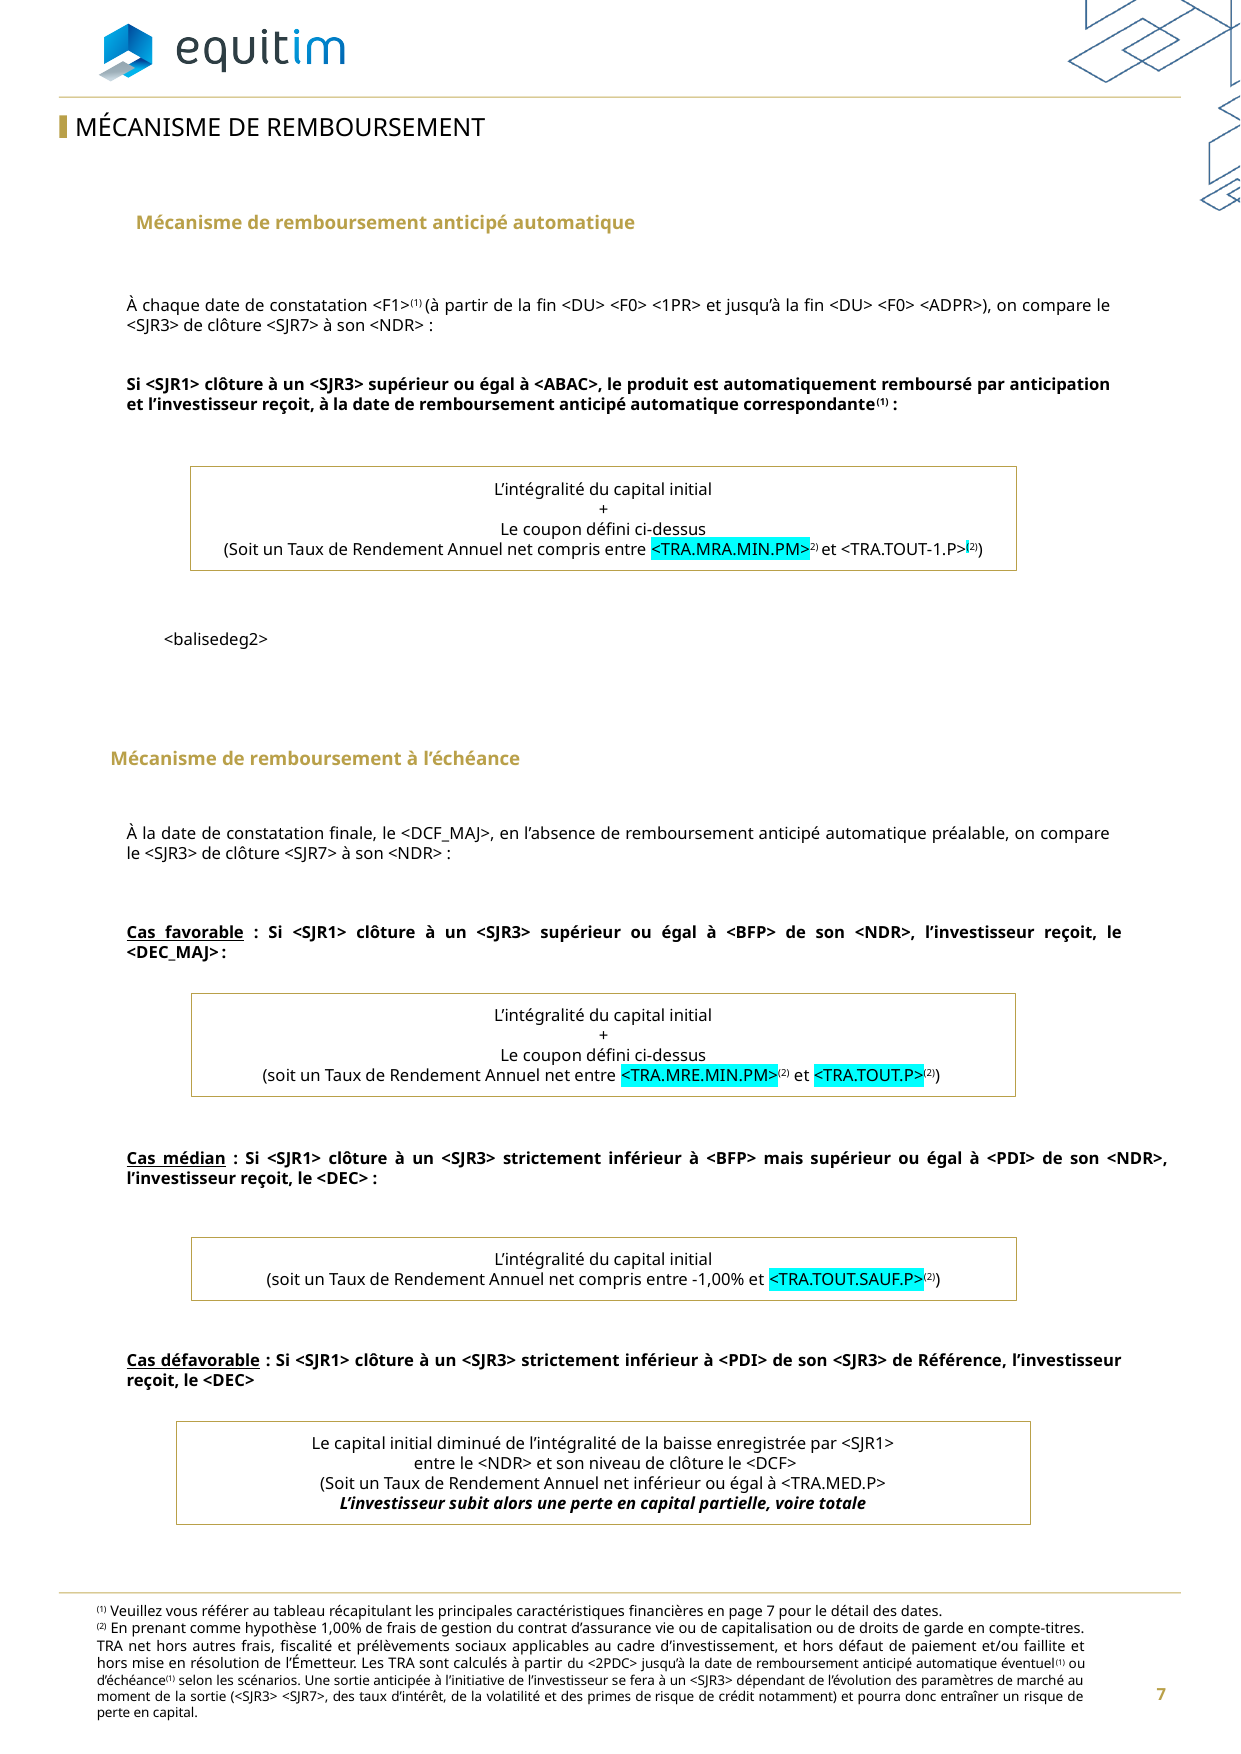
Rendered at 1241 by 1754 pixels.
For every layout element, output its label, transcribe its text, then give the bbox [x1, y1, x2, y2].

text_box À chaque date de constatation <F1>(1) (à partir de la fin <DU> <F0> <1PR> et jusqu’à la fin <DU> <F0> <ADPR>), on compare le <SJR3> de clôture <SJR7> à son <NDR> : Si <SJR1> clôture à un <SJR3> supérieur ou égal à <ABAC>, le produit est automatiquement remboursé par anticipation et l’investisseur reçoit, à la date de remboursement anticipé automatique correspondante(1) : [126, 294, 1112, 415]
text_box MÉCANISME DE REMBOURSEMENT [75, 109, 708, 148]
text_box Cas défavorable : Si <SJR1> clôture à un <SJR3> strictement inférieur à <PDI> de son <SJR3> de Référence, l’investisseur reçoit, le <DEC> [126, 1349, 1123, 1390]
picture [1067, 0, 1241, 211]
picture [77, 3, 367, 97]
text_box À la date de constatation finale, le <DCF_MAJ>, en l’absence de remboursement anticipé automatique préalable, on compare le <SJR3> de clôture <SJR7> à son <NDR> : [126, 823, 1112, 864]
text_box Cas médian : Si <SJR1> clôture à un <SJR3> strictement inférieur à <BFP> mais supérieur ou égal à <PDI> de son <NDR>, l’investisseur reçoit, le <DEC> : [126, 1147, 1169, 1188]
text_box L’intégralité du capital initial + Le coupon défini ci-dessus (soit un Taux de Rendement Annuel net entre <TRA.MRE.MIN.PM>(2) et <TRA.TOUT.P>(2)) [191, 993, 1016, 1097]
text_box L’intégralité du capital initial (soit un Taux de Rendement Annuel net compris entre -1,00% et <TRA.TOUT.SAUF.P>(2)) [191, 1237, 1017, 1301]
text_box Mécanisme de remboursement anticipé automatique [106, 210, 1122, 237]
text_box <balisedeg2> [149, 621, 1140, 657]
text_box L’intégralité du capital initial + Le coupon défini ci-dessus (Soit un Taux de Rendement Annuel net compris entre <TRA.MRA.MIN.PM>2) et <TRA.TOUT-1.P>(2)) [190, 466, 1017, 571]
slide_number 7 [1122, 1664, 1182, 1728]
text_box Mécanisme de remboursement à l’échéance [43, 741, 587, 766]
text_box [59, 115, 67, 138]
text_box Cas favorable : Si <SJR1> clôture à un <SJR3> supérieur ou égal à <BFP> de son <NDR>, l’investisseur reçoit, le <DEC_MAJ> : [126, 921, 1123, 962]
text_box (1) Veuillez vous référer au tableau récapitulant les principales caractéristiques financières en page 7 pour le détail des dates. (2) En prenant comme hypothèse 1,00% de frais de gestion du contrat d’assurance vie ou de capitalisation ou de droits de garde en compte-titres. TRA net hors autres frais, fiscalité et prélèvements sociaux applicables au cadre d’investissement, et hors défaut de paiement et/ou faillite et hors mise en résolution de l’Émetteur. Les TRA sont calculés à partir du <2PDC> jusqu’à la date de remboursement anticipé automatique éventuel(1) ou d’échéance(1) selon les scénarios. Une sortie anticipée à l’initiative de l’investisseur se fera à un <SJR3> dépendant de l’évolution des paramètres de marché au moment de la sortie (<SJR3> <SJR7>, des taux d’intérêt, de la volatilité et des primes de risque de crédit notamment) et pourra donc entraîner un risque de perte en capital. [21, 1601, 1086, 1721]
text_box Le capital initial diminué de l’intégralité de la baisse enregistrée par <SJR1> entre le <NDR> et son niveau de clôture le <DCF> (Soit un Taux de Rendement Annuel net inférieur ou égal à <TRA.MED.P> L’investisseur subit alors une perte en capital partielle, voire totale [176, 1421, 1031, 1525]
